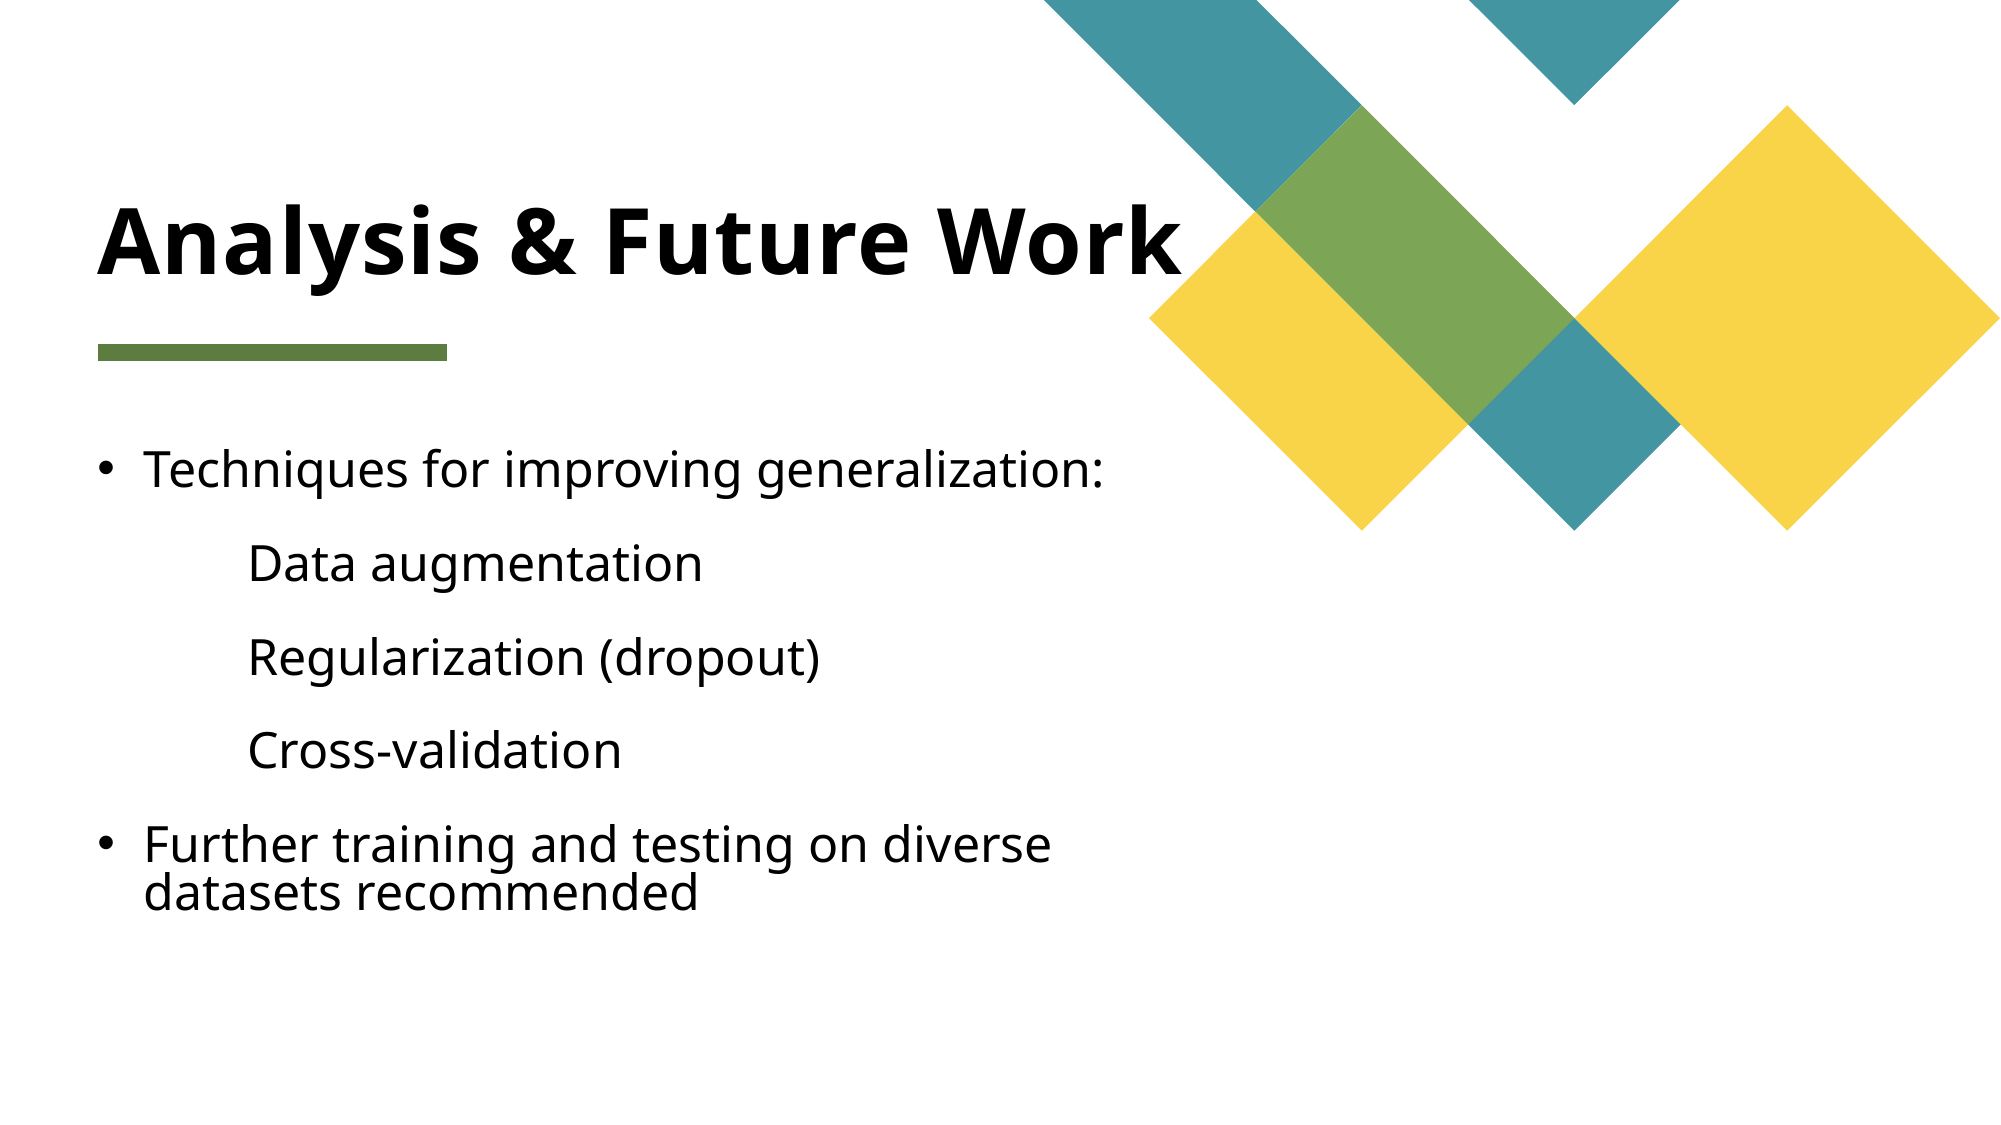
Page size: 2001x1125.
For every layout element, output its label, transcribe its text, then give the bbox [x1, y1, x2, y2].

title Analysis & Future Work [97, 31, 1211, 293]
list Techniques for improving generalization: Data augmentation Regularization (dropout) Cross-validation Further training and testing on diverse datasets recommended [97, 374, 1211, 983]
